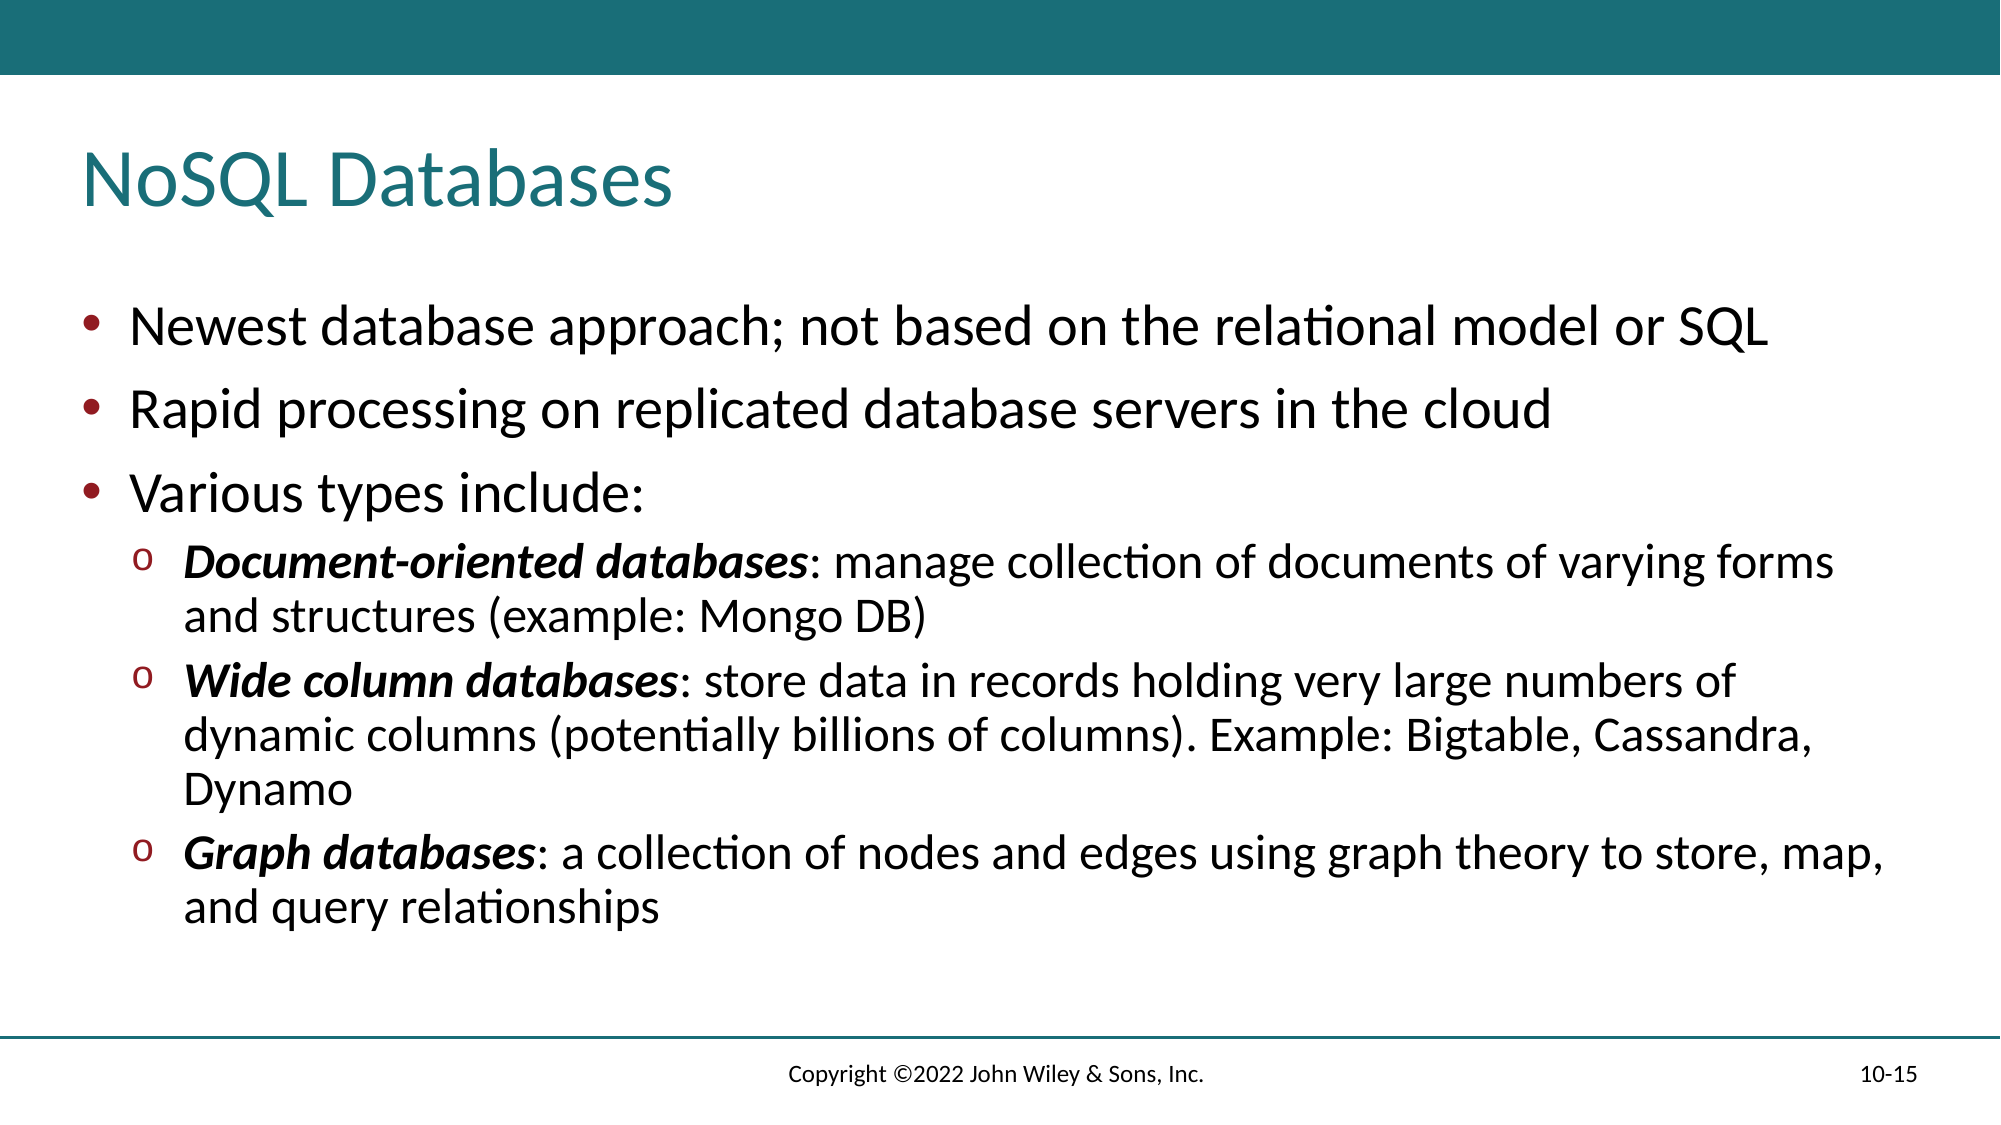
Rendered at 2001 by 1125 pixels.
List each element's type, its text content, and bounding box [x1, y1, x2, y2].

list Newest database approach; not based on the relational model or SQL Rapid processing on replicated database servers in the cloud Various types include: Document-oriented databases: manage collection of documents of varying forms and structures (example: Mongo DB) Wide column databases: store data in records holding very large numbers of dynamic columns (potentially billions of columns). Example: Bigtable, Cassandra, Dynamo Graph databases: a collection of nodes and edges using graph theory to store, map, and query relationships [66, 287, 1934, 1025]
footer Copyright ©2022 John Wiley & Sons, Inc. [662, 1042, 1338, 1103]
slide_number 10-15 [1412, 1042, 1934, 1103]
title NoSQL Databases [66, 127, 1934, 287]
